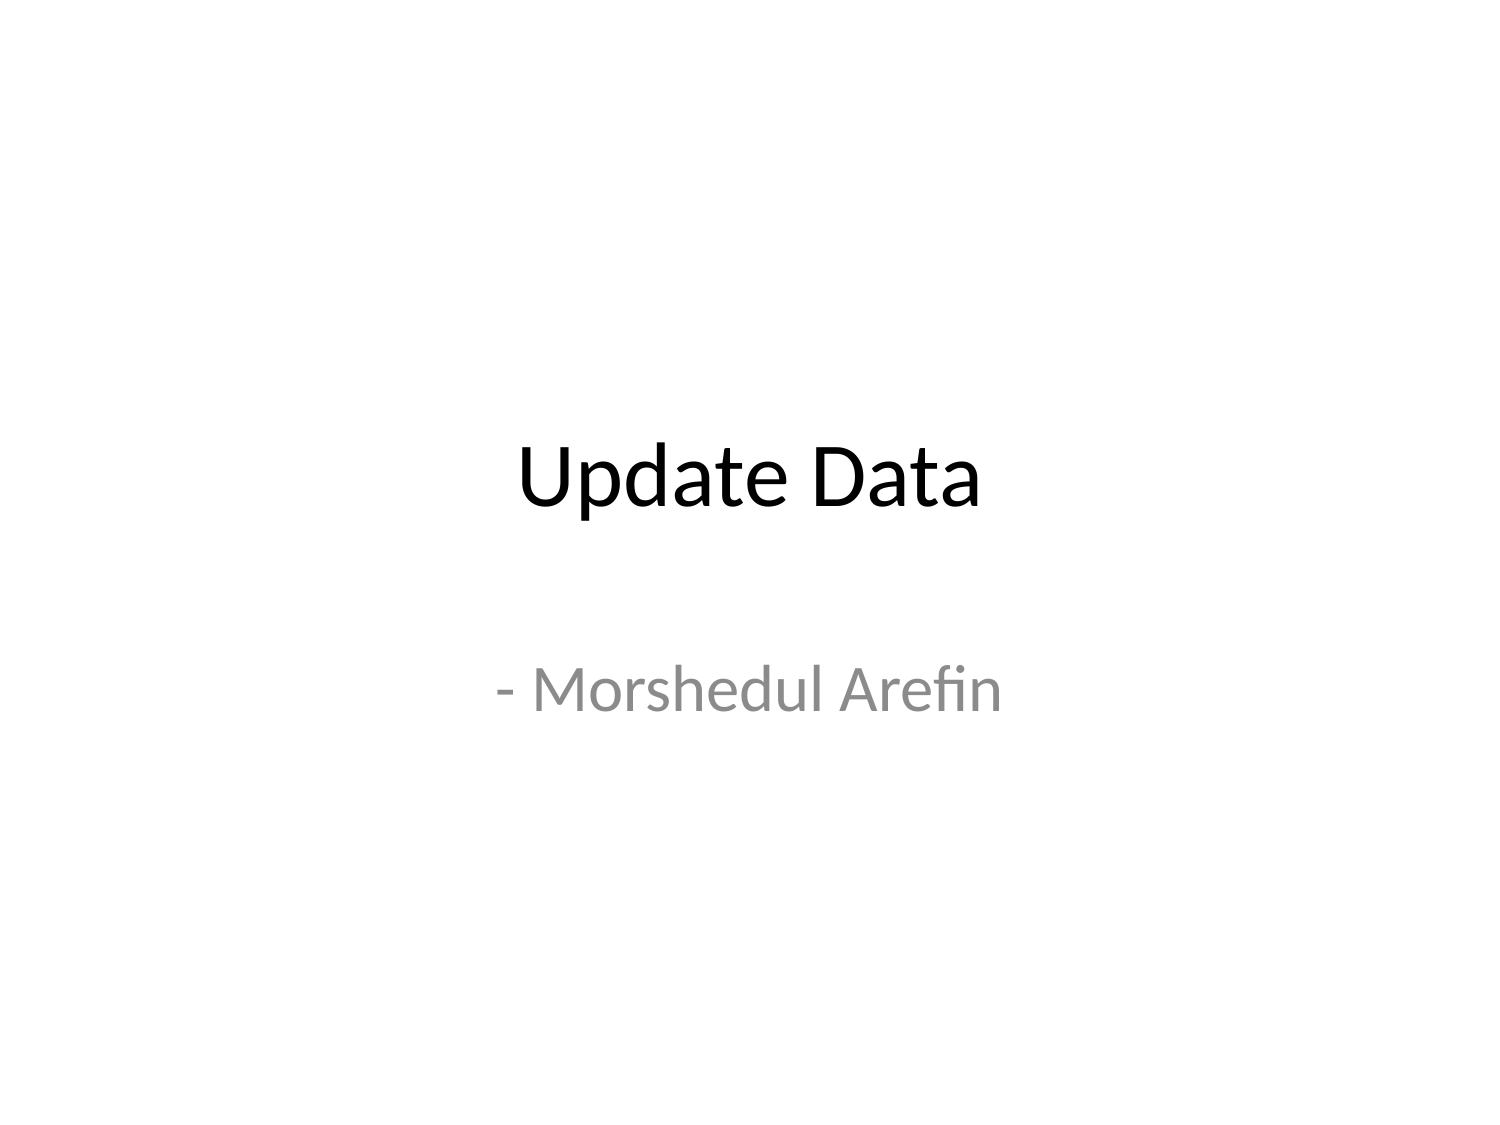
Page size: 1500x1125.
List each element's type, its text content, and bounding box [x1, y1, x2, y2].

subtitle - Morshedul Arefin [225, 637, 1275, 925]
title Update Data [112, 349, 1388, 591]
